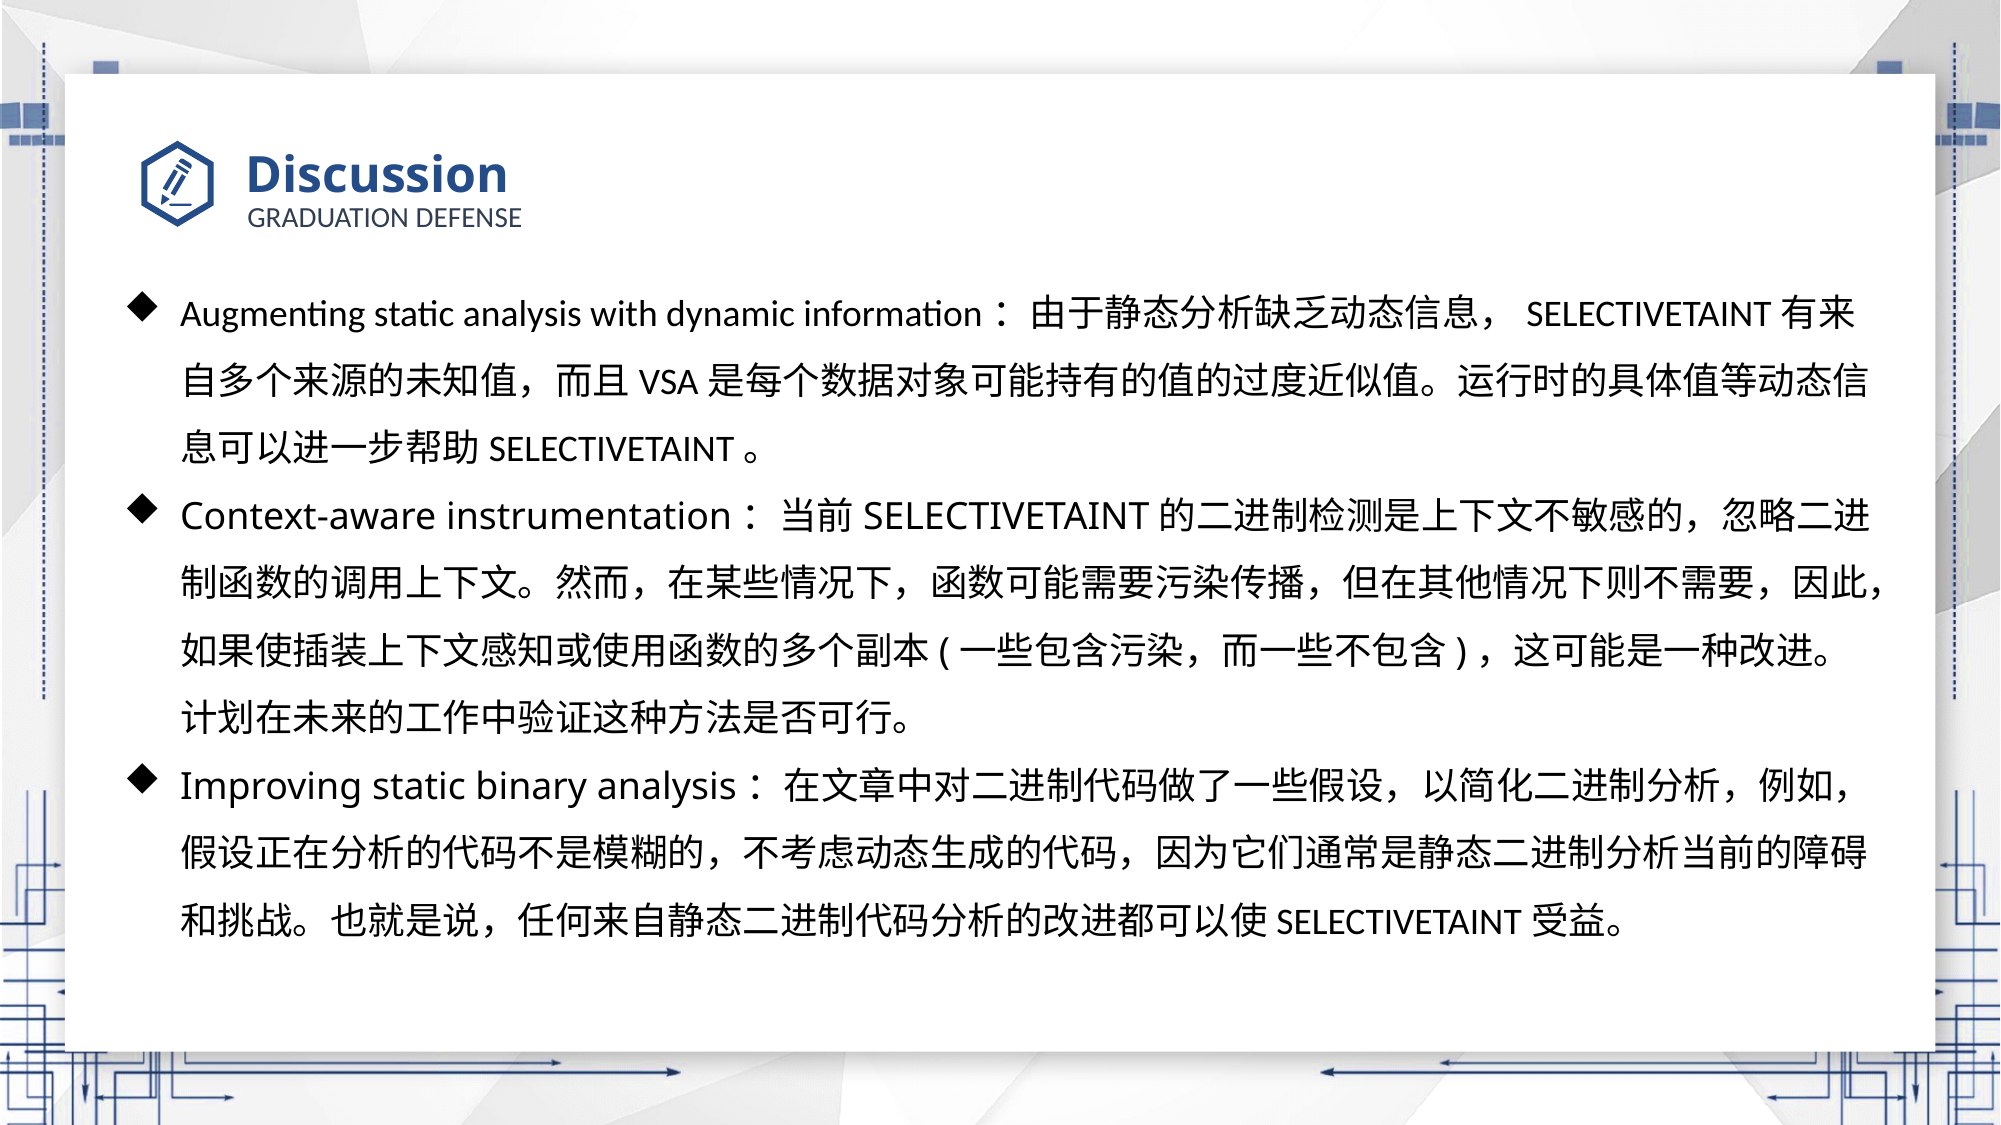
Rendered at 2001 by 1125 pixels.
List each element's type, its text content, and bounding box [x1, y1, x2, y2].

text_box Augmenting static analysis with dynamic information：由于静态分析缺乏动态信息，SELECTIVETAINT有来自多个来源的未知值，而且VSA是每个数据对象可能持有的值的过度近似值。运行时的具体值等动态信息可以进一步帮助SELECTIVETAINT。 Context-aware instrumentation：当前SELECTIVETAINT的二进制检测是上下文不敏感的，忽略二进制函数的调用上下文。然而，在某些情况下，函数可能需要污染传播，但在其他情况下则不需要，因此，如果使插装上下文感知或使用函数的多个副本(一些包含污染，而一些不包含)，这可能是一种改进。计划在未来的工作中验证这种方法是否可行。 Improving static binary analysis：在文章中对二进制代码做了一些假设，以简化二进制分析，例如，假设正在分析的代码不是模糊的，不考虑动态生成的代码，因为它们通常是静态二进制分析当前的障碍和挑战。也就是说，任何来自静态二进制代码分析的改进都可以使SELECTIVETAINT受益。 [108, 259, 1892, 994]
picture [0, 0, 2001, 1125]
title Discussion [230, 123, 1000, 199]
